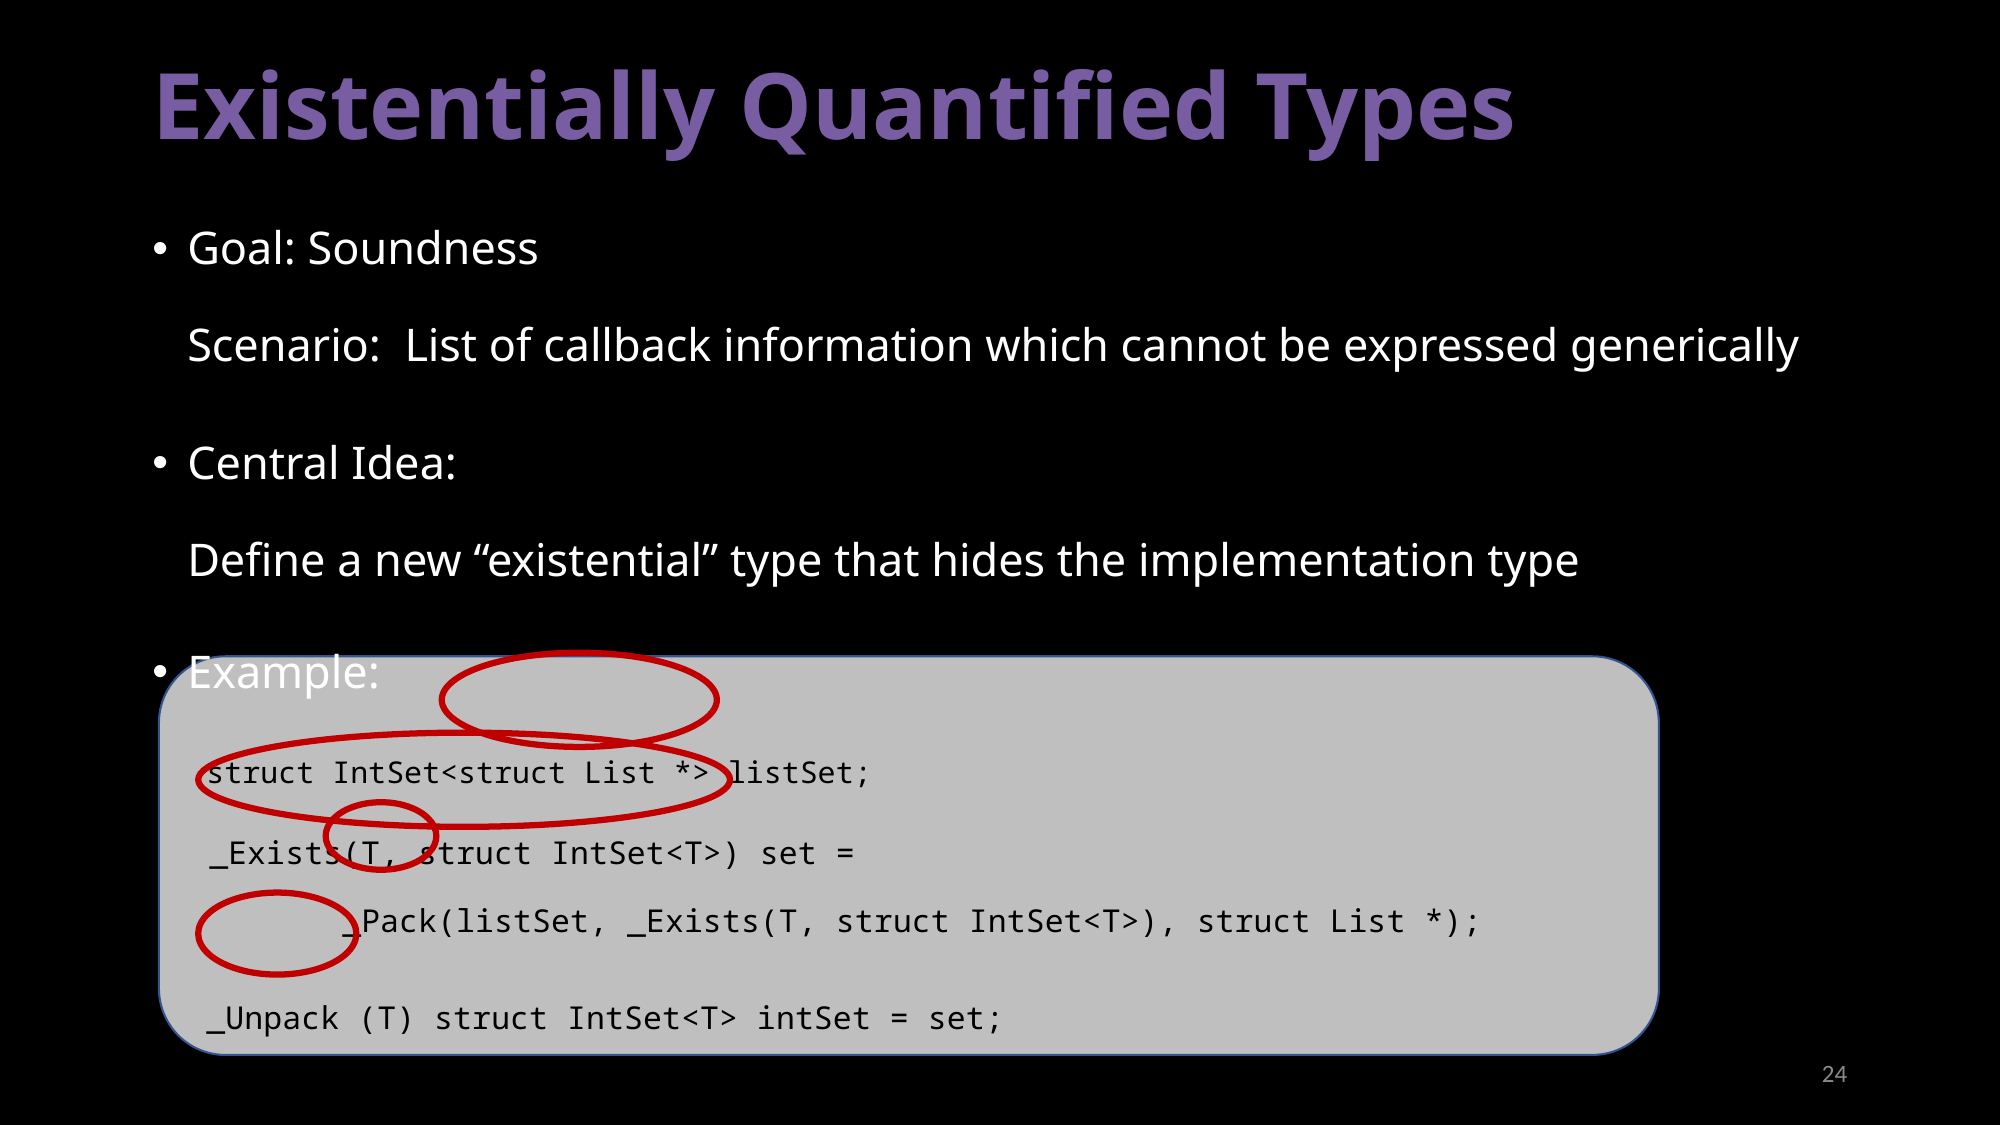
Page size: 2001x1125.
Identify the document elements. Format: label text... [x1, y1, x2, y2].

title Existentially Quantified Types [137, 2, 1863, 217]
text_box [440, 651, 718, 743]
slide_number 24 [1412, 1042, 1863, 1103]
text_box [197, 731, 732, 828]
list Goal: Soundness Scenario: List of callback information which cannot be expressed generically Central Idea: Define a new “existential” type that hides the implementation type Example: struct IntSet<struct List *> listSet; _Exists(T, struct IntSet<T>) set = _Pack(listSet, _Exists(T, struct IntSet<T>), struct List *); _Unpack (T) struct IntSet<T> intSet = set; [137, 218, 1863, 1055]
text_box [324, 801, 438, 871]
text_box [197, 891, 358, 976]
